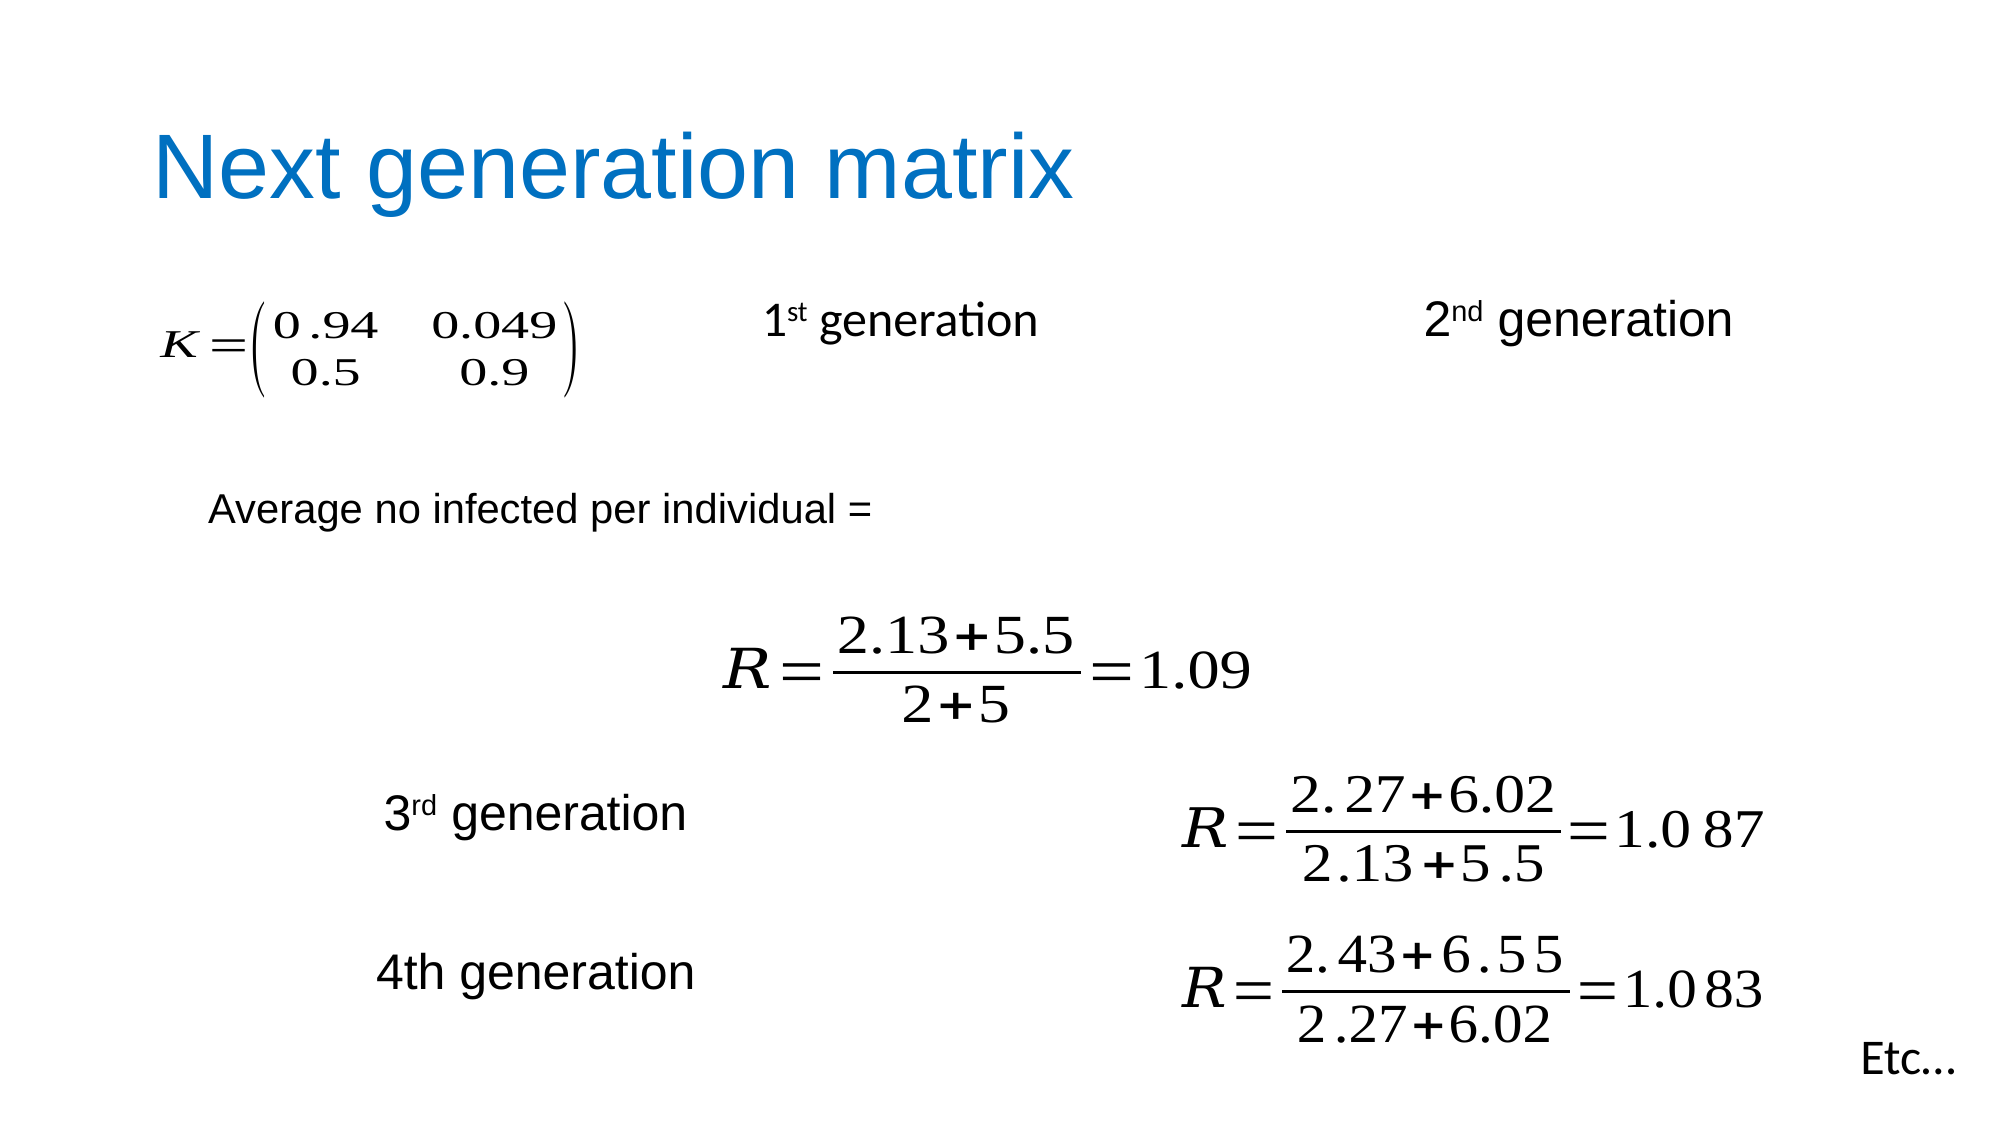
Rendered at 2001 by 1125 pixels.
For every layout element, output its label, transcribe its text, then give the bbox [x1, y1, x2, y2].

text_box Etc… [1845, 1017, 1990, 1093]
title Next generation matrix [137, 59, 1863, 278]
